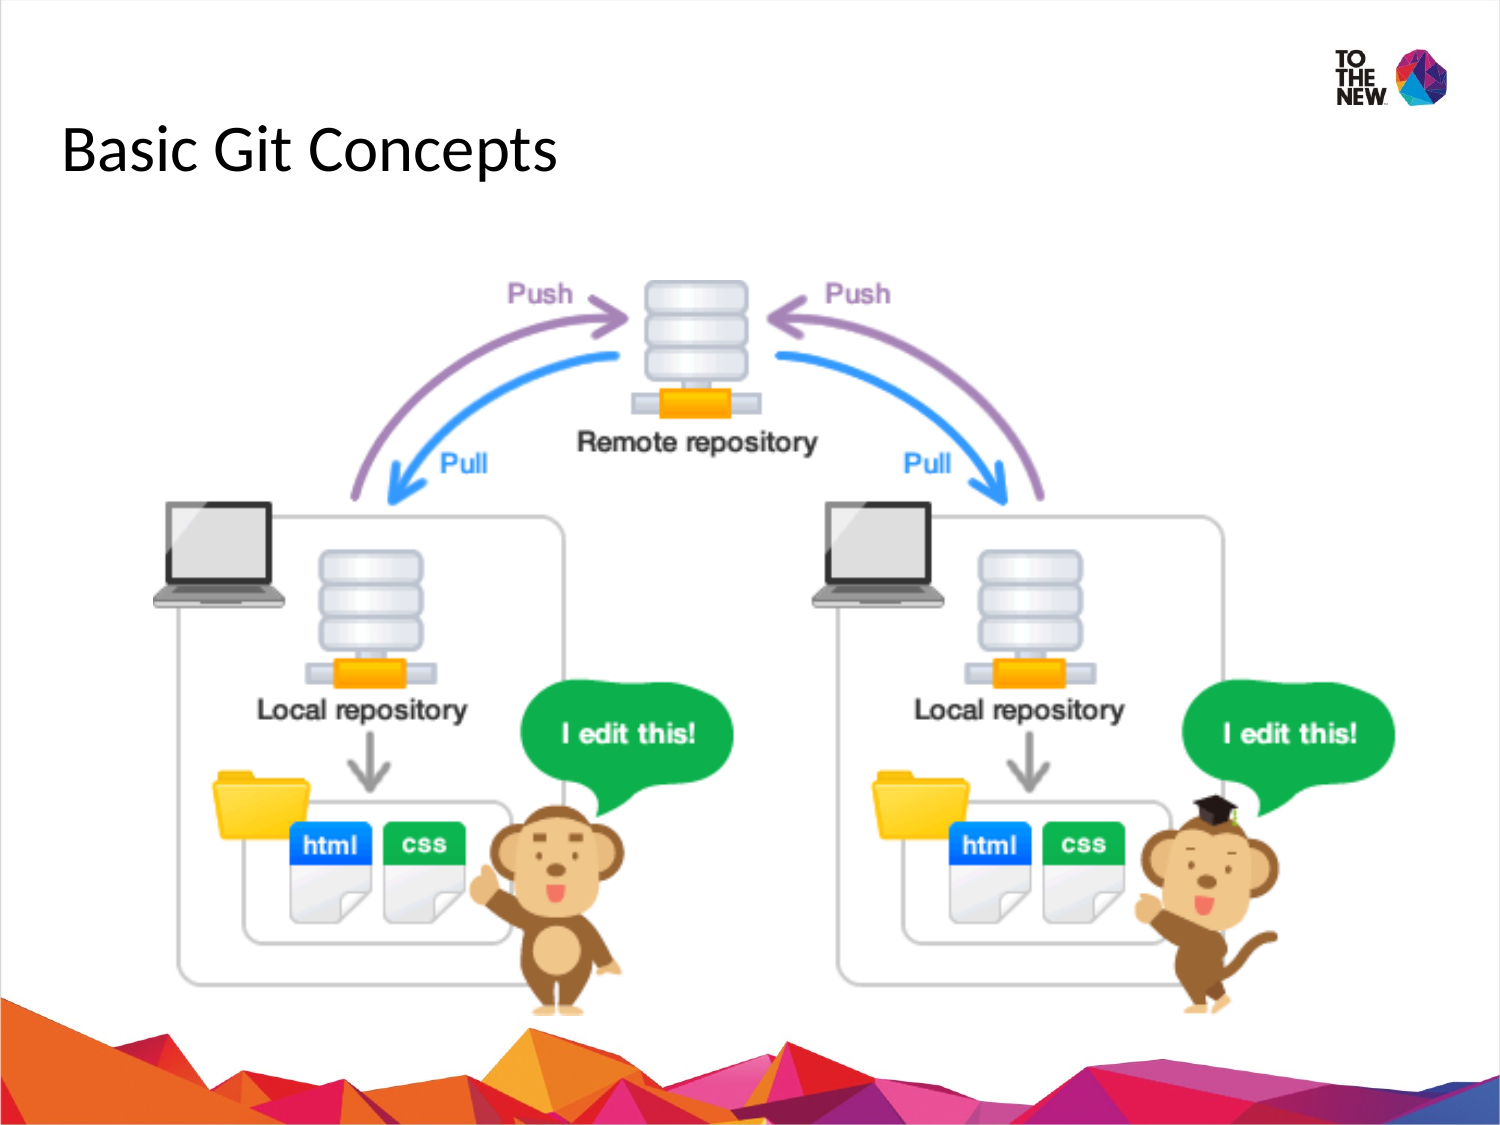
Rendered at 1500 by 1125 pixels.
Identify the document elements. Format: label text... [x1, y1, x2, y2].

picture [0, 0, 1500, 1125]
text_box [46, 210, 1451, 1005]
title Basic Git Concepts [46, 95, 1451, 194]
